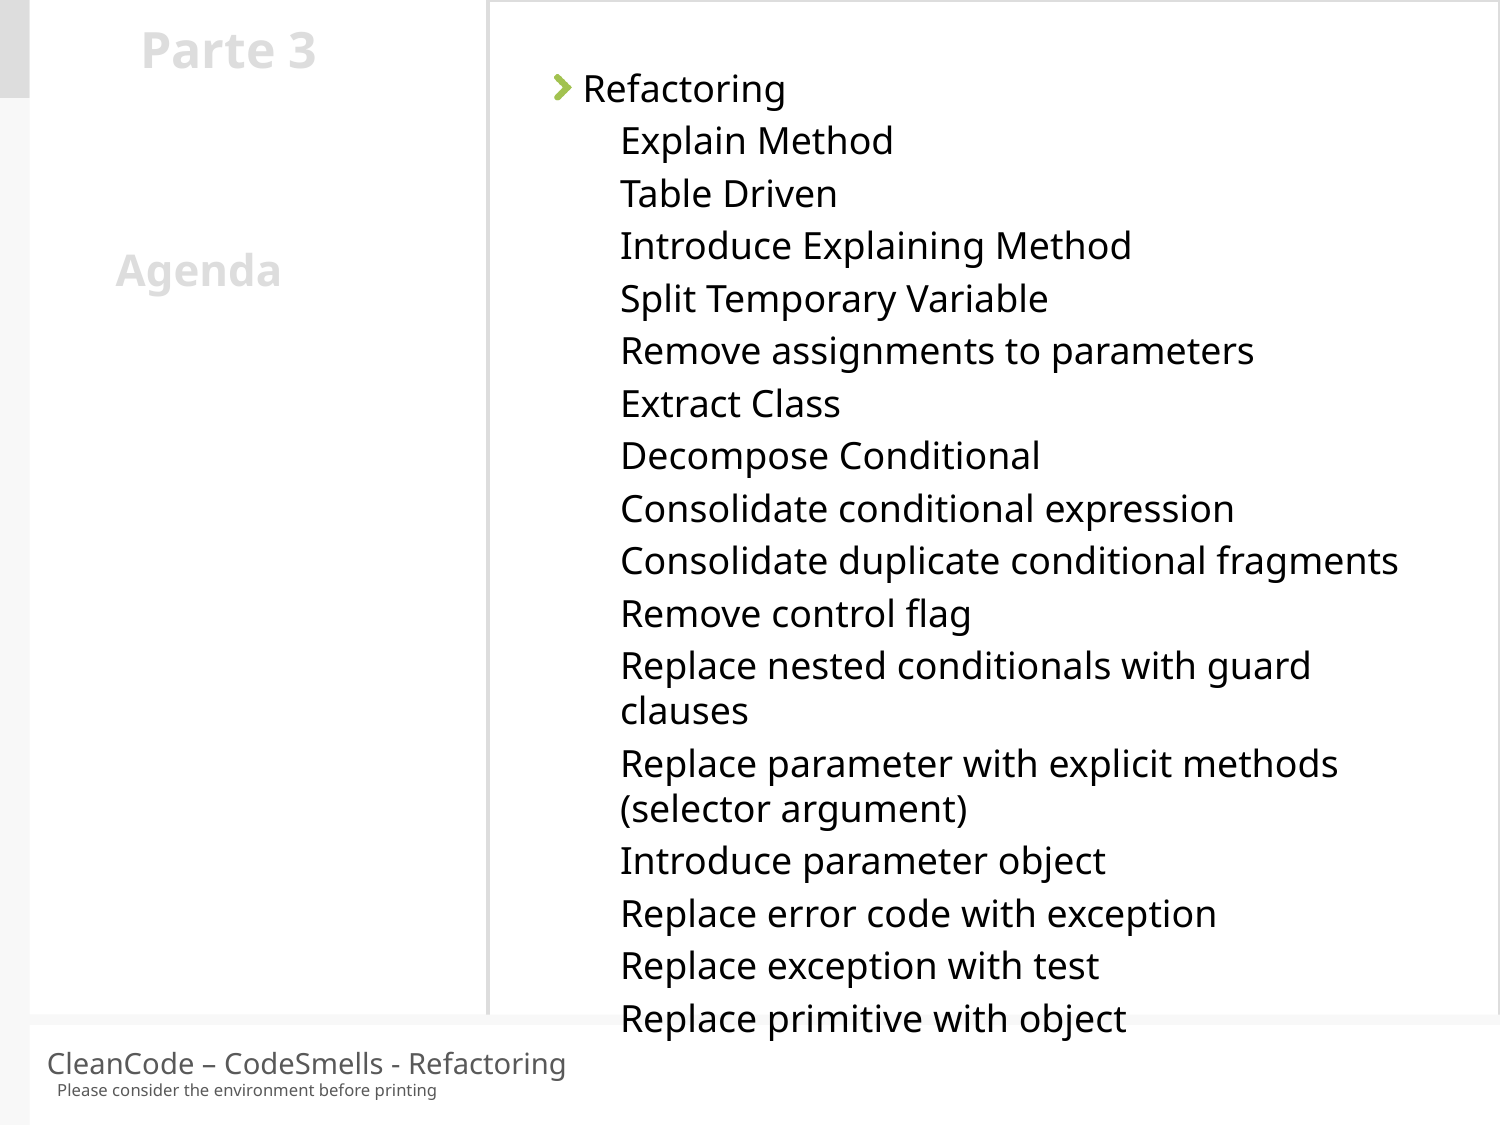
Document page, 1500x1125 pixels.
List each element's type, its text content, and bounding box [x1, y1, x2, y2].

picture [554, 74, 572, 101]
list Refactoring Explain Method Table Driven Introduce Explaining Method Split Temporary Variable Remove assignments to parameters Extract Class Decompose Conditional Consolidate conditional expression Consolidate duplicate conditional fragments Remove control flag Replace nested conditionals with guard clauses Replace parameter with explicit methods (selector argument) Introduce parameter object Replace error code with exception Replace exception with test Replace primitive with object [539, 57, 1437, 961]
text_box Parte 3 [125, 11, 333, 87]
